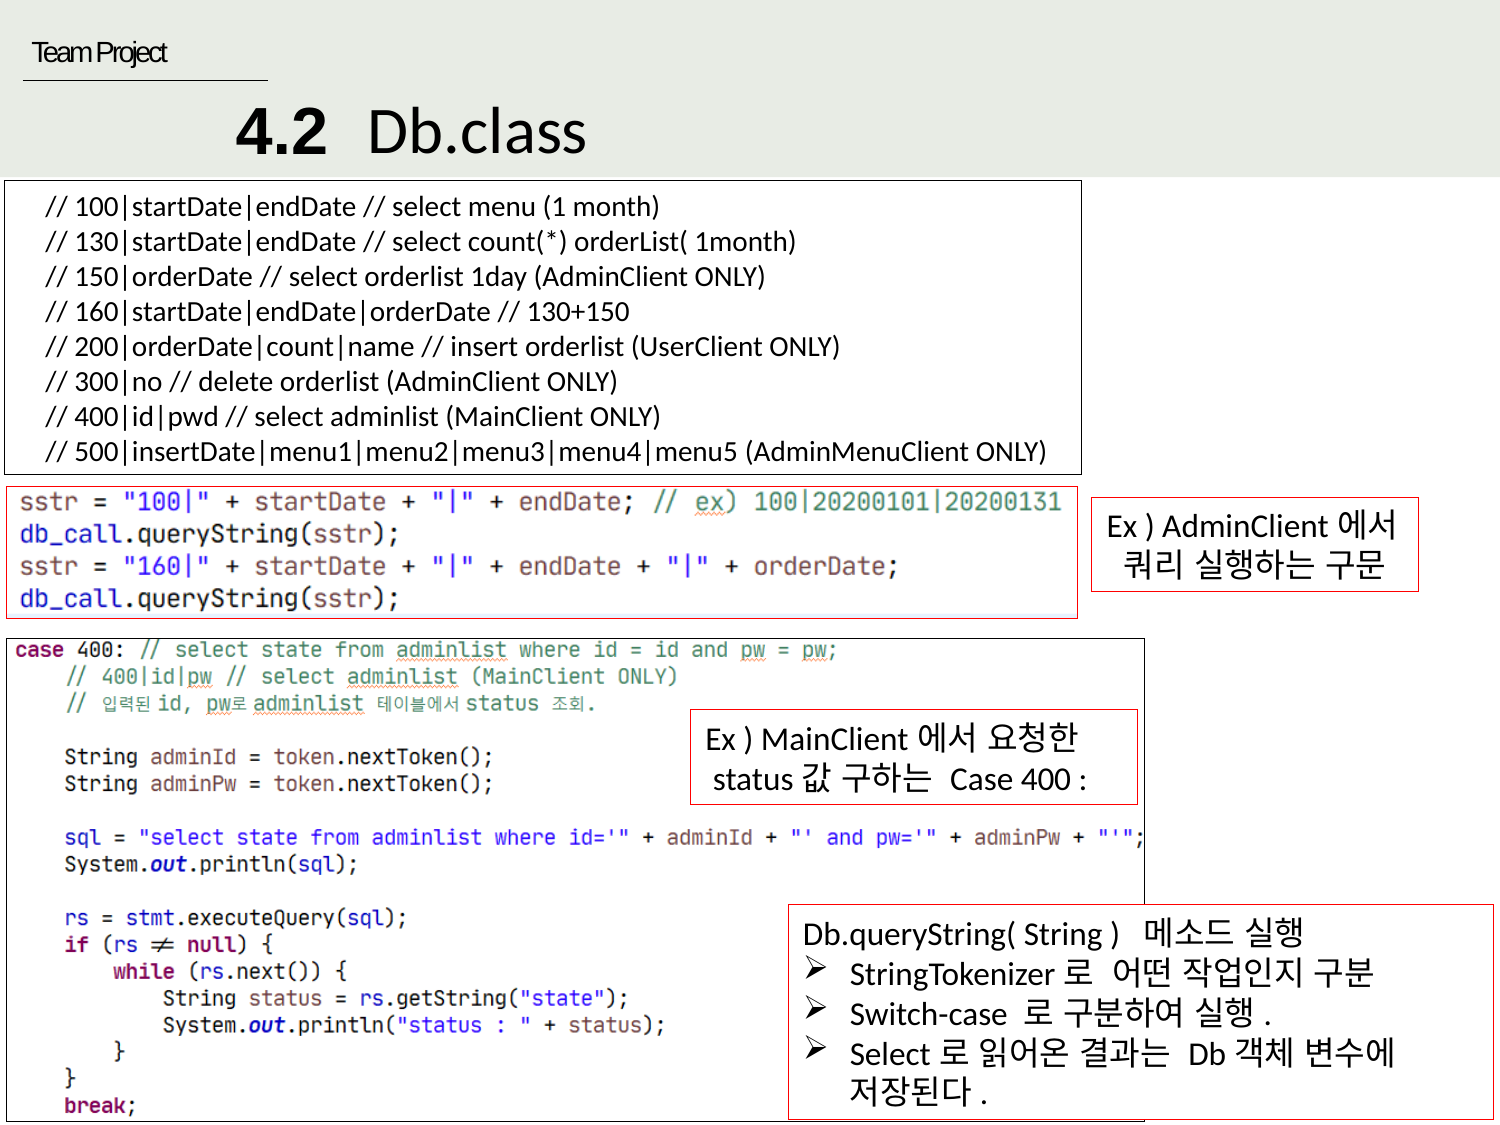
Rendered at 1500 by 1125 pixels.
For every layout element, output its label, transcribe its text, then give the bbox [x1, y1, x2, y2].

text_box [0, 0, 1500, 178]
text_box Ex ) AdminClient에서 쿼리 실행하는 구문 [1091, 497, 1419, 592]
picture [6, 638, 1145, 1122]
text_box Team Project [16, 25, 200, 76]
text_box 4.2 [219, 80, 343, 176]
text_box // 100|startDate|endDate // select menu (1 month) // 130|startDate|endDate // select count(*) orderList( 1month) // 150|orderDate // select orderlist 1day (AdminClient ONLY) // 160|startDate|endDate|orderDate // 130+150 // 200|orderDate|count|name // insert orderlist (UserClient ONLY) // 300|no // delete orderlist (AdminClient ONLY) // 400|id|pwd // select adminlist (MainClient ONLY) // 500|insertDate|menu1|menu2|menu3|menu4|menu5 (AdminMenuClient ONLY) [4, 180, 1082, 475]
picture [6, 485, 1078, 618]
text_box Db.class [353, 79, 1500, 175]
text_box Db.queryString( String ) 메소드 실행 StringTokenizer로 어떤 작업인지 구분 Switch-case 로 구분하여 실행. Select로 읽어온 결과는 Db객체 변수에 저장된다. [1145, 904, 1494, 1120]
